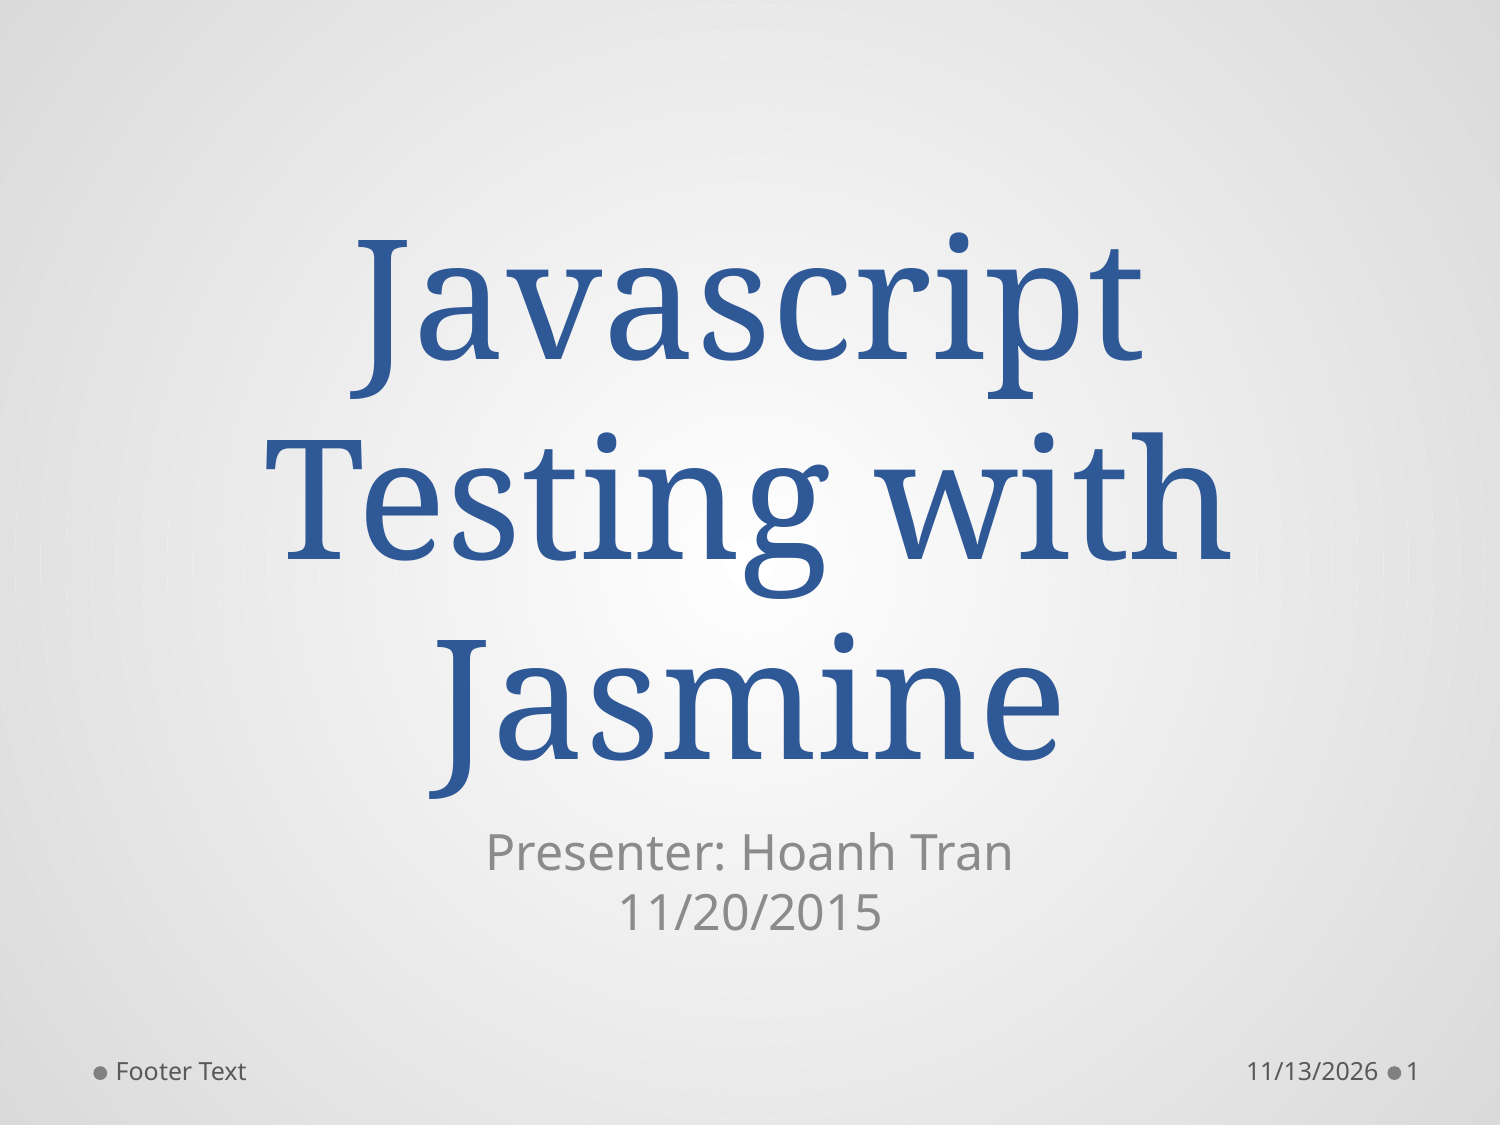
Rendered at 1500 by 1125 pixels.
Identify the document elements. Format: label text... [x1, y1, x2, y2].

footer Footer Text [108, 1042, 576, 1103]
title Javascript Testing with Jasmine [112, 99, 1388, 800]
slide_number 1 [1401, 1042, 1494, 1103]
subtitle Presenter: Hoanh Tran 11/20/2015 [225, 812, 1275, 1013]
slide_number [1043, 1042, 1386, 1103]
